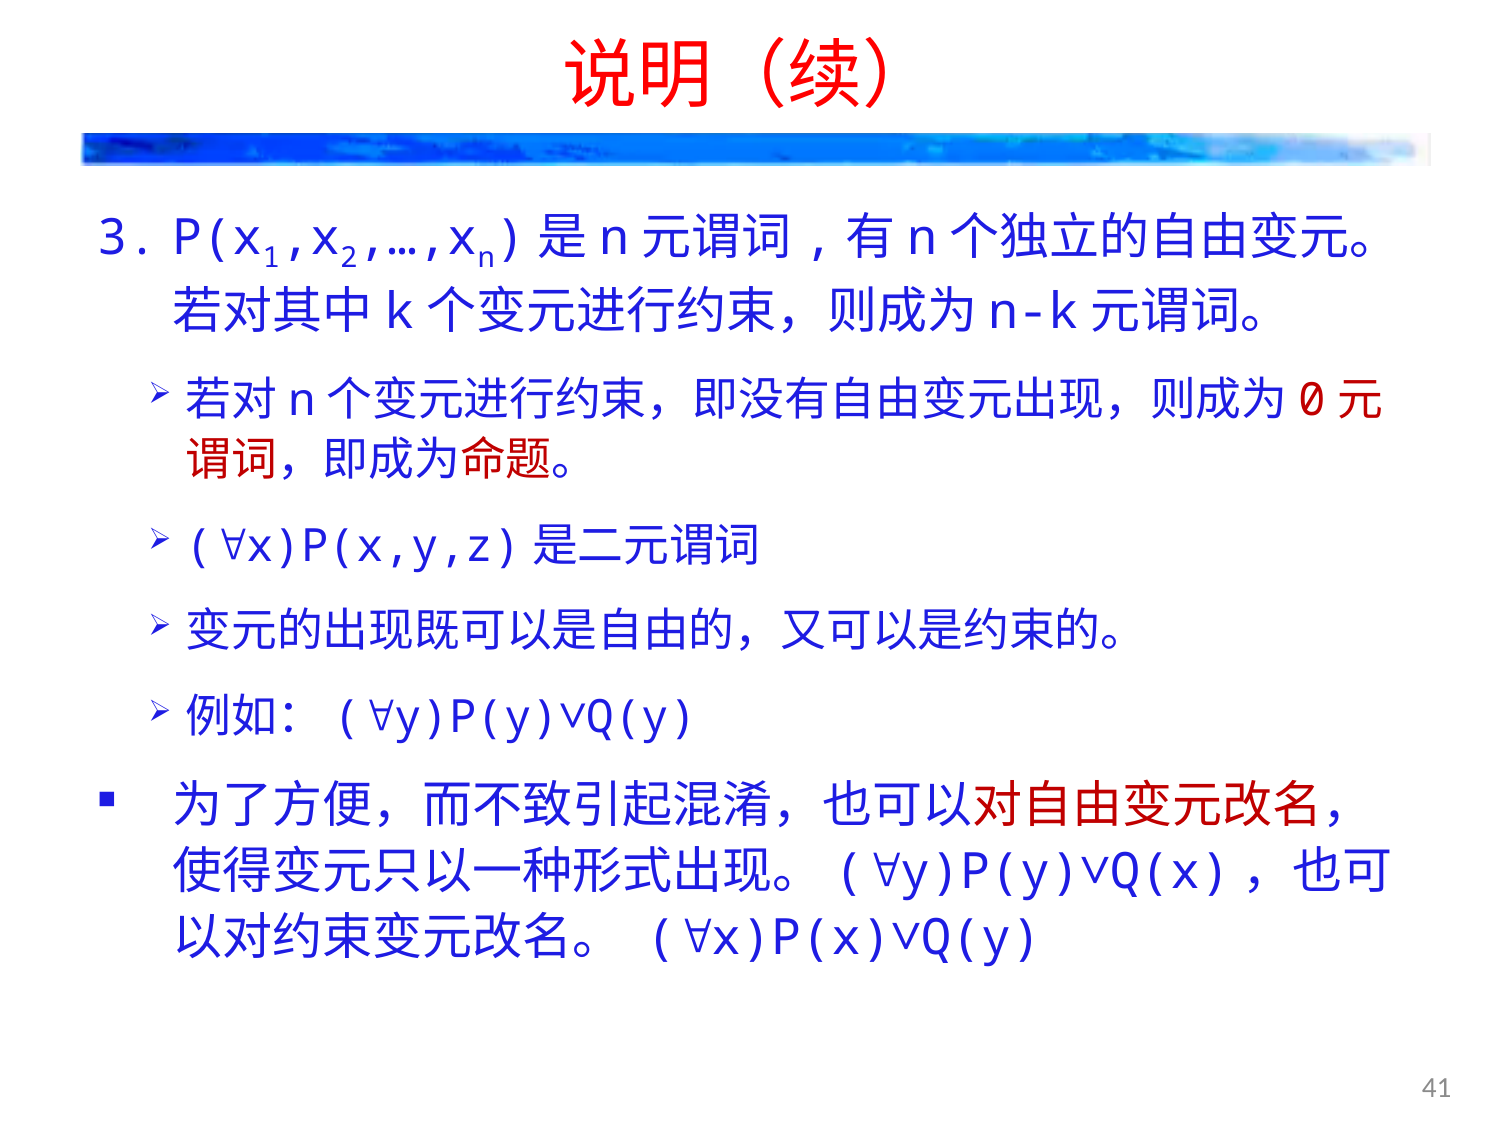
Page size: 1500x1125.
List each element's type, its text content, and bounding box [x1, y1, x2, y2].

slide_number 41 [1341, 1056, 1467, 1117]
title 说明（续） [102, 17, 1398, 137]
picture [80, 133, 1431, 166]
list P(x1,x2,…,xn)是n元谓词,有n个独立的自由变元。若对其中k个变元进行约束，则成为n-k元谓词。 若对n个变元进行约束，即没有自由变元出现，则成为0元谓词，即成为命题。 (x)P(x,y,z)是二元谓词 变元的出现既可以是自由的，又可以是约束的。 例如：(y)P(y)∨Q(y) 为了方便，而不致引起混淆，也可以对自由变元改名，使得变元只以一种形式出现。(y)P(y)∨Q(x)，也可以对约束变元改名。 (x)P(x)∨Q(y) [82, 190, 1420, 987]
